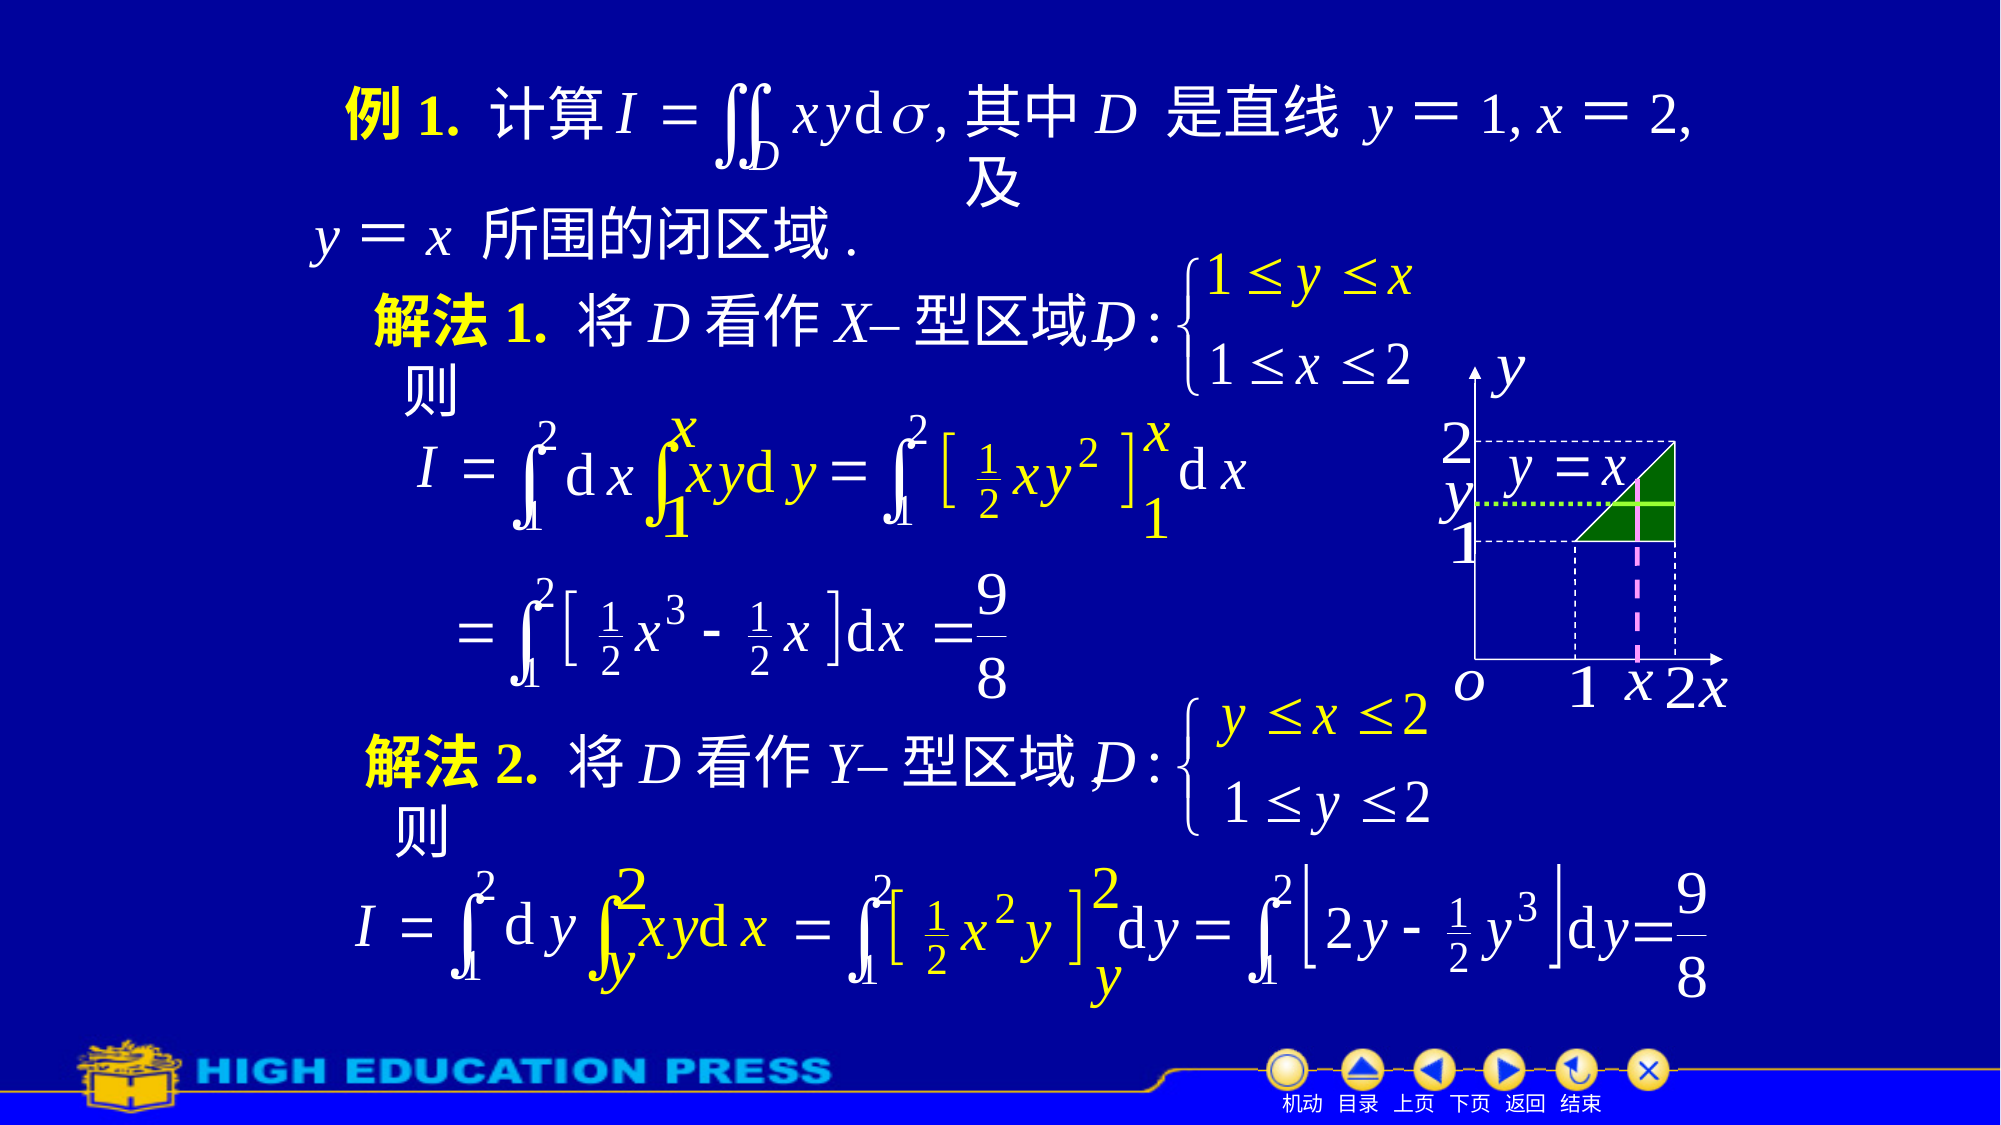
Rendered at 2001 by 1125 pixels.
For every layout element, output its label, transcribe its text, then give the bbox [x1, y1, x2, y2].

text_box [1624, 862, 1711, 1003]
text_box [1087, 251, 1234, 401]
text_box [1129, 864, 1184, 1001]
text_box y＝x 所围的闭区域. [299, 189, 1125, 275]
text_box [498, 410, 627, 547]
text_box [887, 855, 1126, 1013]
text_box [597, 947, 638, 1001]
text_box 解法2. 将D看作Y–型区域, 则 [349, 717, 1113, 873]
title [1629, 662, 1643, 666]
text_box 解法1. 将D看作X–型区域, 则 [358, 277, 1082, 432]
text_box 机动 目录 上页 下页 返回 结束 [1267, 1082, 1623, 1123]
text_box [1187, 864, 1620, 1001]
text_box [611, 66, 952, 176]
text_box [822, 404, 934, 541]
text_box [631, 408, 818, 544]
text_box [412, 440, 493, 491]
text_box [939, 399, 1176, 557]
title 3. 计算二重积分 [1437, 505, 1636, 661]
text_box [662, 490, 688, 541]
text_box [612, 862, 649, 913]
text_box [1227, 775, 1436, 841]
text_box 其中D 是直线 y＝1, x＝2, 及 [949, 67, 1713, 223]
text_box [1435, 477, 1476, 530]
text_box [787, 864, 882, 1001]
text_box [1208, 247, 1419, 313]
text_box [1087, 692, 1234, 841]
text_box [583, 862, 771, 999]
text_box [349, 899, 432, 951]
title 例1. 计算 [324, 62, 625, 163]
picture [0, 0, 2001, 1125]
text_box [1619, 666, 1657, 707]
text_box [924, 563, 1011, 704]
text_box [449, 567, 909, 704]
title 3. 计算二重积分 [1638, 505, 1668, 514]
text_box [1179, 404, 1251, 541]
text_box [1211, 337, 1418, 390]
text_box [1212, 687, 1434, 753]
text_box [1437, 351, 1731, 713]
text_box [437, 860, 580, 997]
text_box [662, 413, 701, 454]
